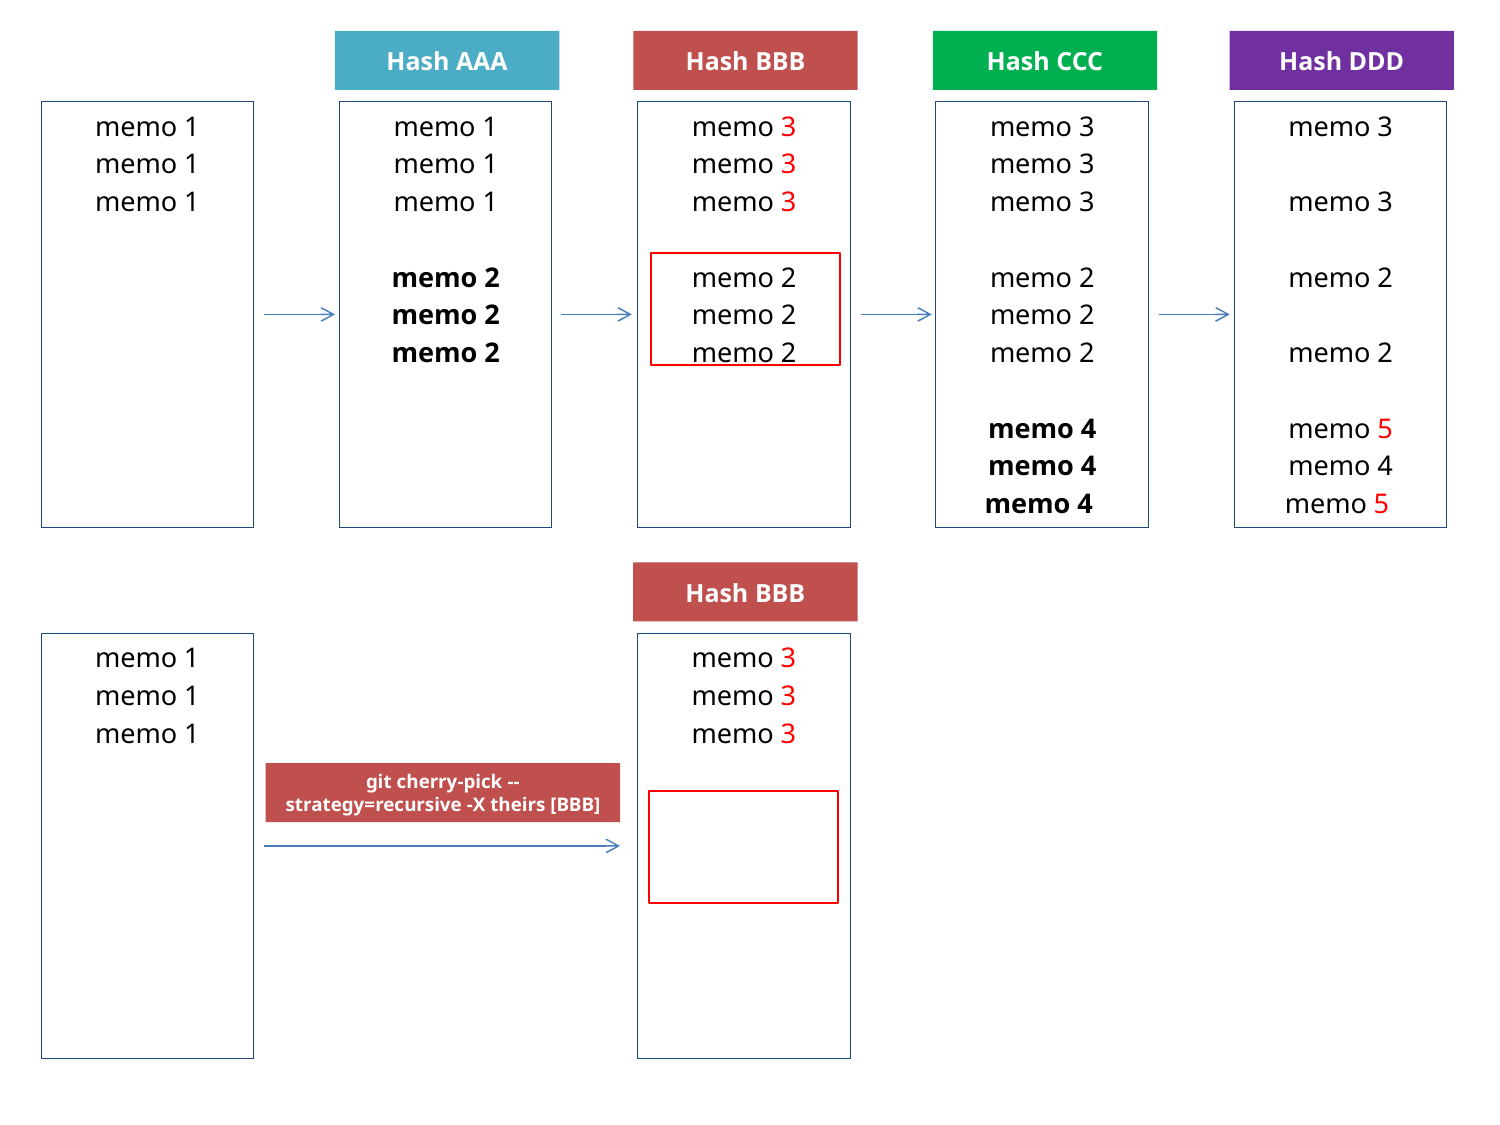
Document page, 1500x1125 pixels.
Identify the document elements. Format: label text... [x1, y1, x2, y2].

text_box Hash BBB [631, 560, 860, 624]
text_box memo 1 memo 1 memo 1 memo 2 memo 2 memo 2 memo 4 memo 4 memo 4 [339, 101, 552, 528]
text_box git cherry-pick --strategy=recursive -X theirs [BBB] [264, 761, 622, 824]
text_box Hash CCC [931, 29, 1159, 92]
text_box Hash BBB [631, 29, 860, 92]
text_box [647, 789, 840, 906]
text_box Hash AAA [333, 29, 561, 92]
text_box memo 3 memo 3 memo 2 memo 2 memo 5 memo 4 memo 5 [1234, 101, 1447, 528]
text_box Hash DDD [1228, 29, 1456, 92]
text_box memo 3 memo 3 memo 3 memo 2 memo 2 memo 2 memo 4 memo 4 memo 4 [935, 101, 1149, 528]
text_box memo 3 memo 3 memo 3 memo 2 memo 2 memo 2 memo 4 memo 4 memo 4 [637, 633, 851, 1059]
text_box memo 1 memo 1 memo 1 memo 2 memo 2 memo 2 memo 4 memo 4 memo 4 [41, 633, 254, 1059]
text_box memo 3 memo 3 memo 3 memo 2 memo 2 memo 2 memo 4 memo 4 memo 4 [637, 101, 851, 528]
text_box memo 1 memo 1 memo 1 memo 2 memo 2 memo 2 memo 4 memo 4 memo 4 [41, 101, 254, 528]
text_box [649, 251, 842, 367]
